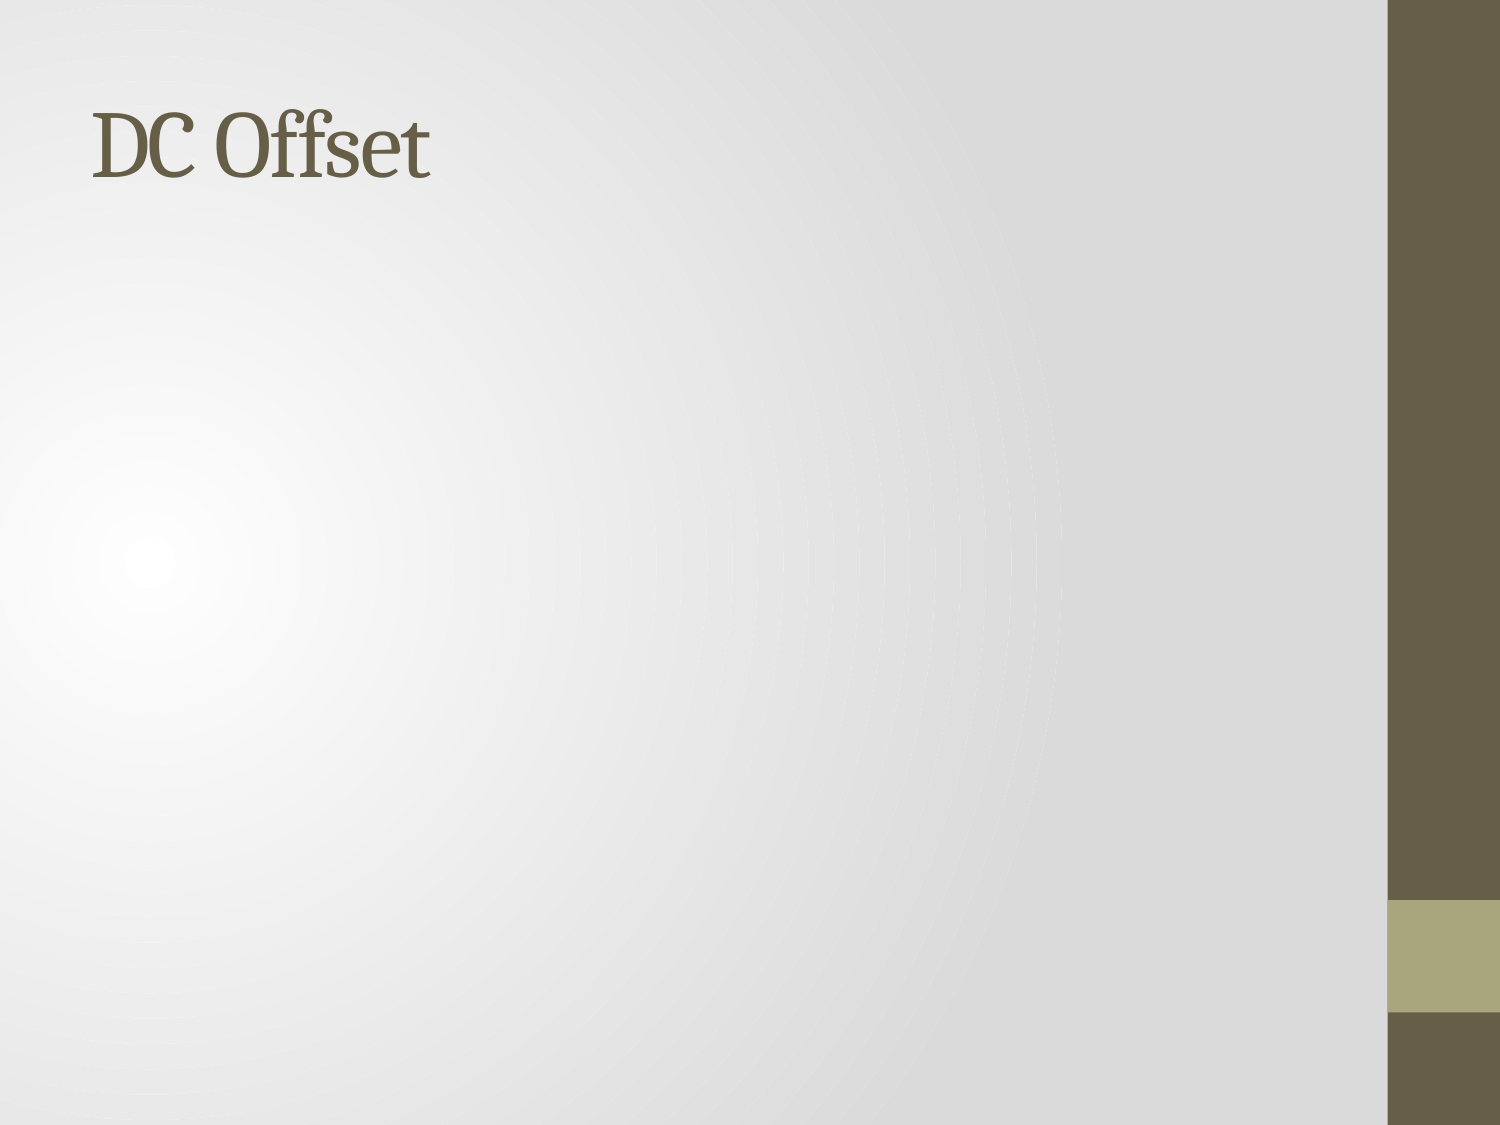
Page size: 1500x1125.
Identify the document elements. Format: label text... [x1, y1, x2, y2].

title DC Offset [75, 45, 1325, 233]
